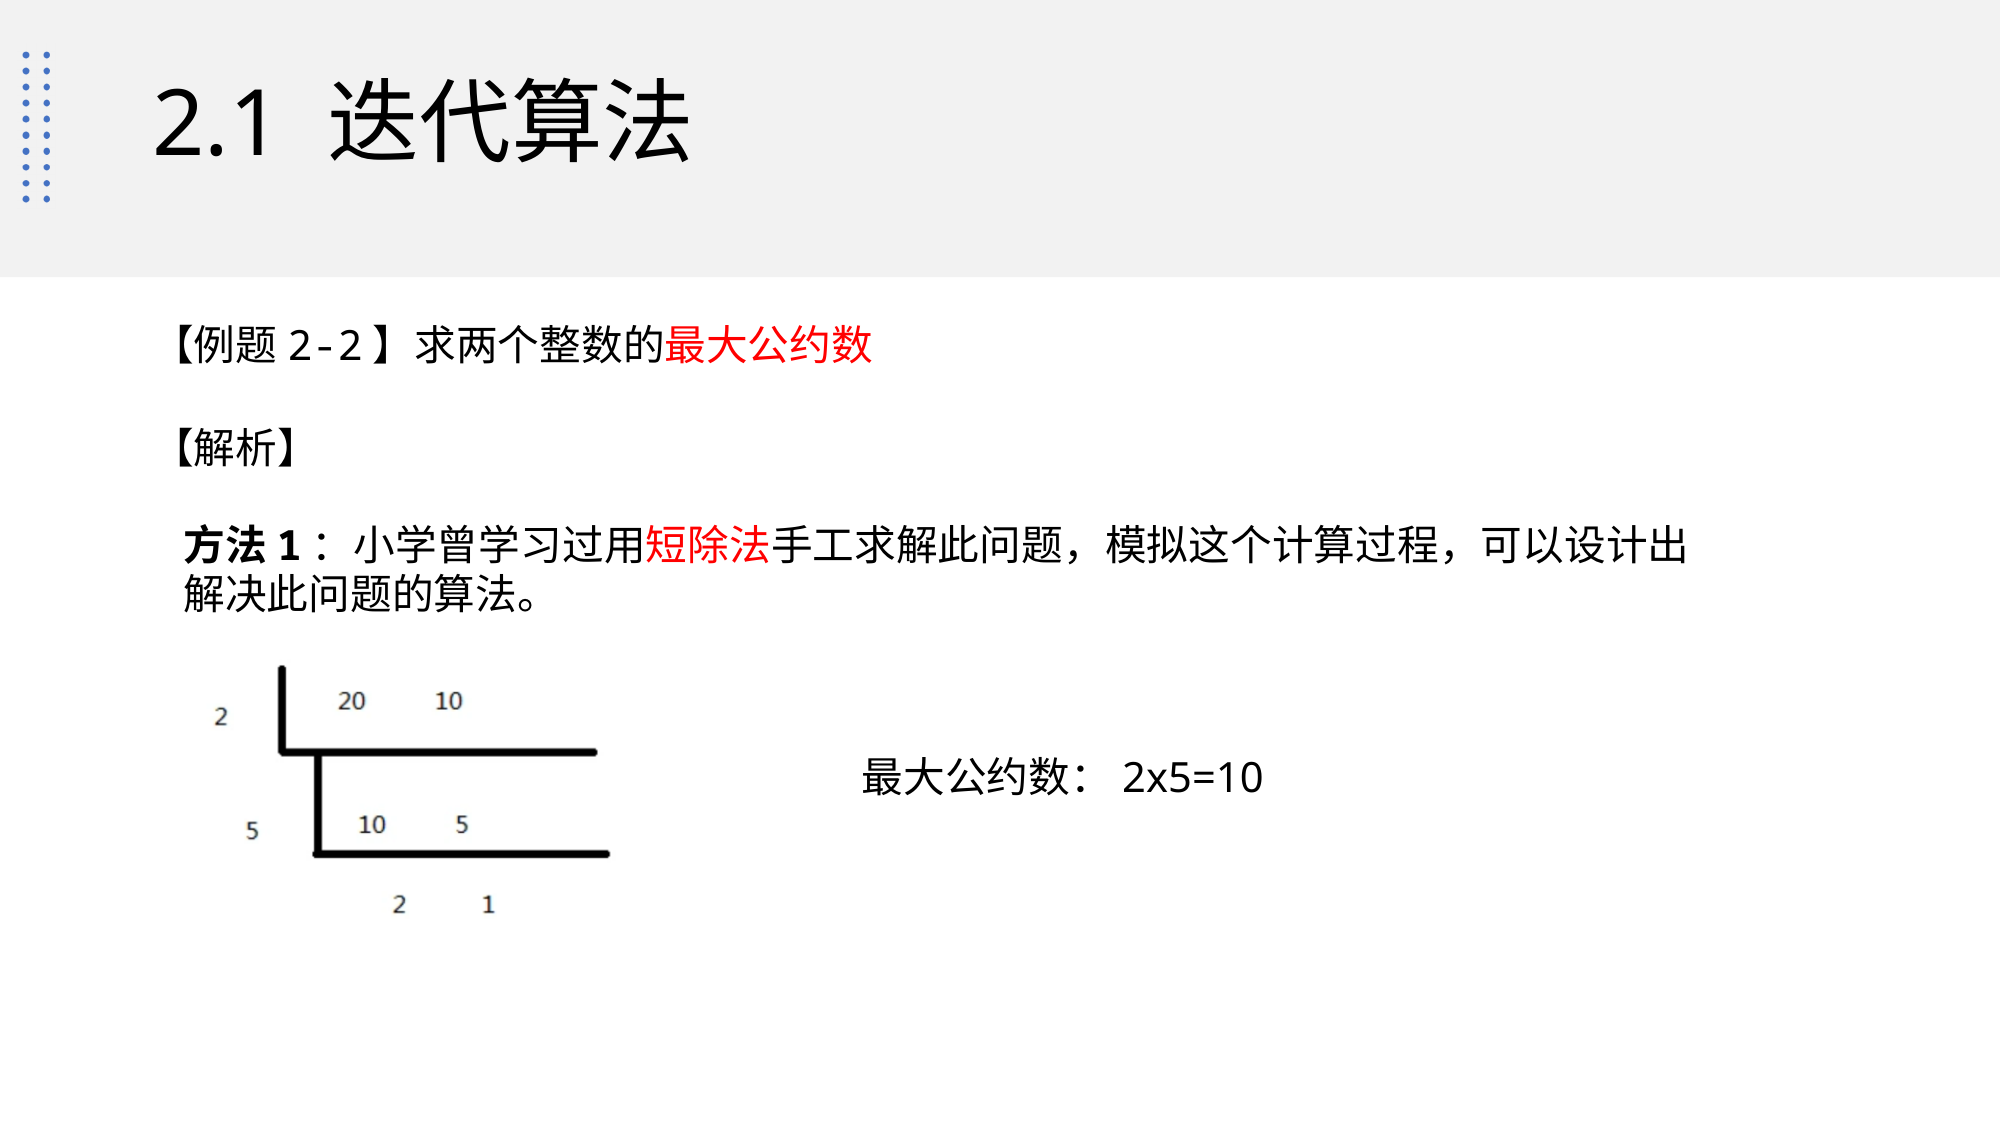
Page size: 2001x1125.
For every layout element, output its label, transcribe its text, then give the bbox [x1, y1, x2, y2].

picture [17, 43, 56, 209]
text_box 方法1：小学曾学习过用短除法手工求解此问题，模拟这个计算过程，可以设计出解决此问题的算法。 [168, 511, 1730, 626]
title 2.1 迭代算法 [137, 17, 1863, 235]
text_box 最大公约数：2x5=10 [846, 743, 1730, 809]
picture [137, 616, 745, 953]
text_box 【解析】 [137, 414, 1730, 479]
text_box 【例题2-2】求两个整数的最大公约数 [137, 311, 1730, 377]
